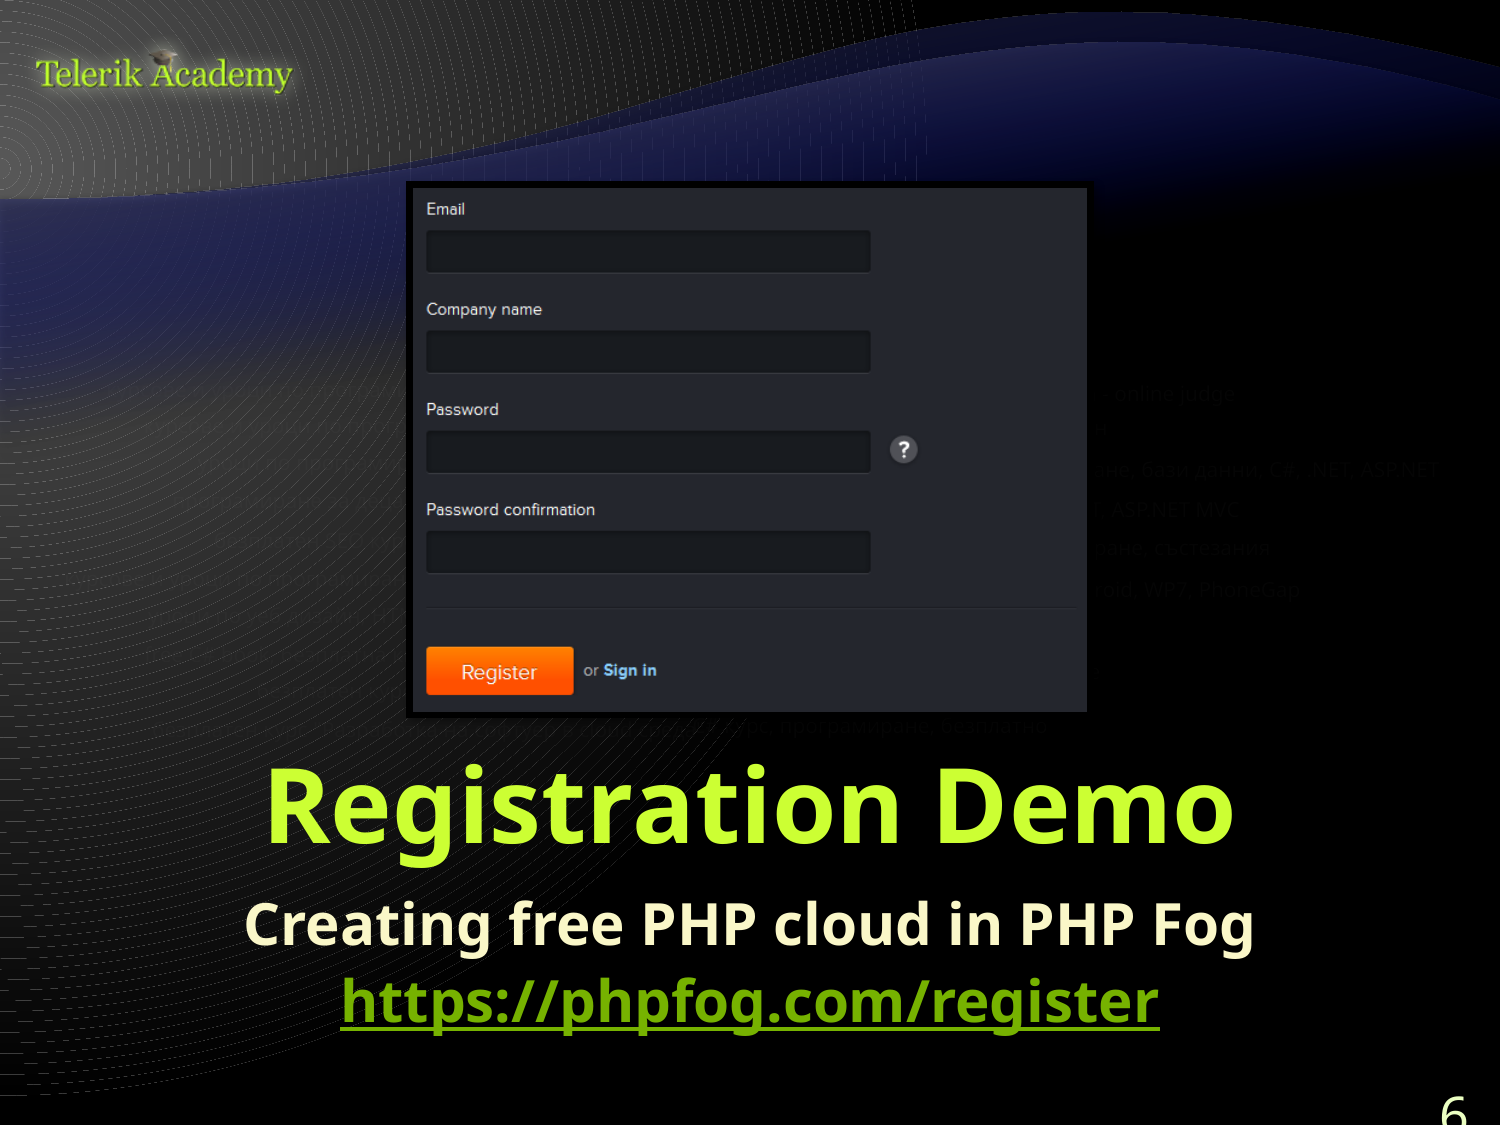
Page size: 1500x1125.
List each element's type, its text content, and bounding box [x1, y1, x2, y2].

title Registration Demo [99, 750, 1400, 863]
subtitle Creating free PHP cloud in PHP Fog [99, 875, 1400, 956]
picture [24, 37, 307, 108]
picture [412, 187, 1088, 713]
text_box https://phpfog.com/register [99, 956, 1400, 1050]
slide_number 6 [1425, 1074, 1500, 1113]
